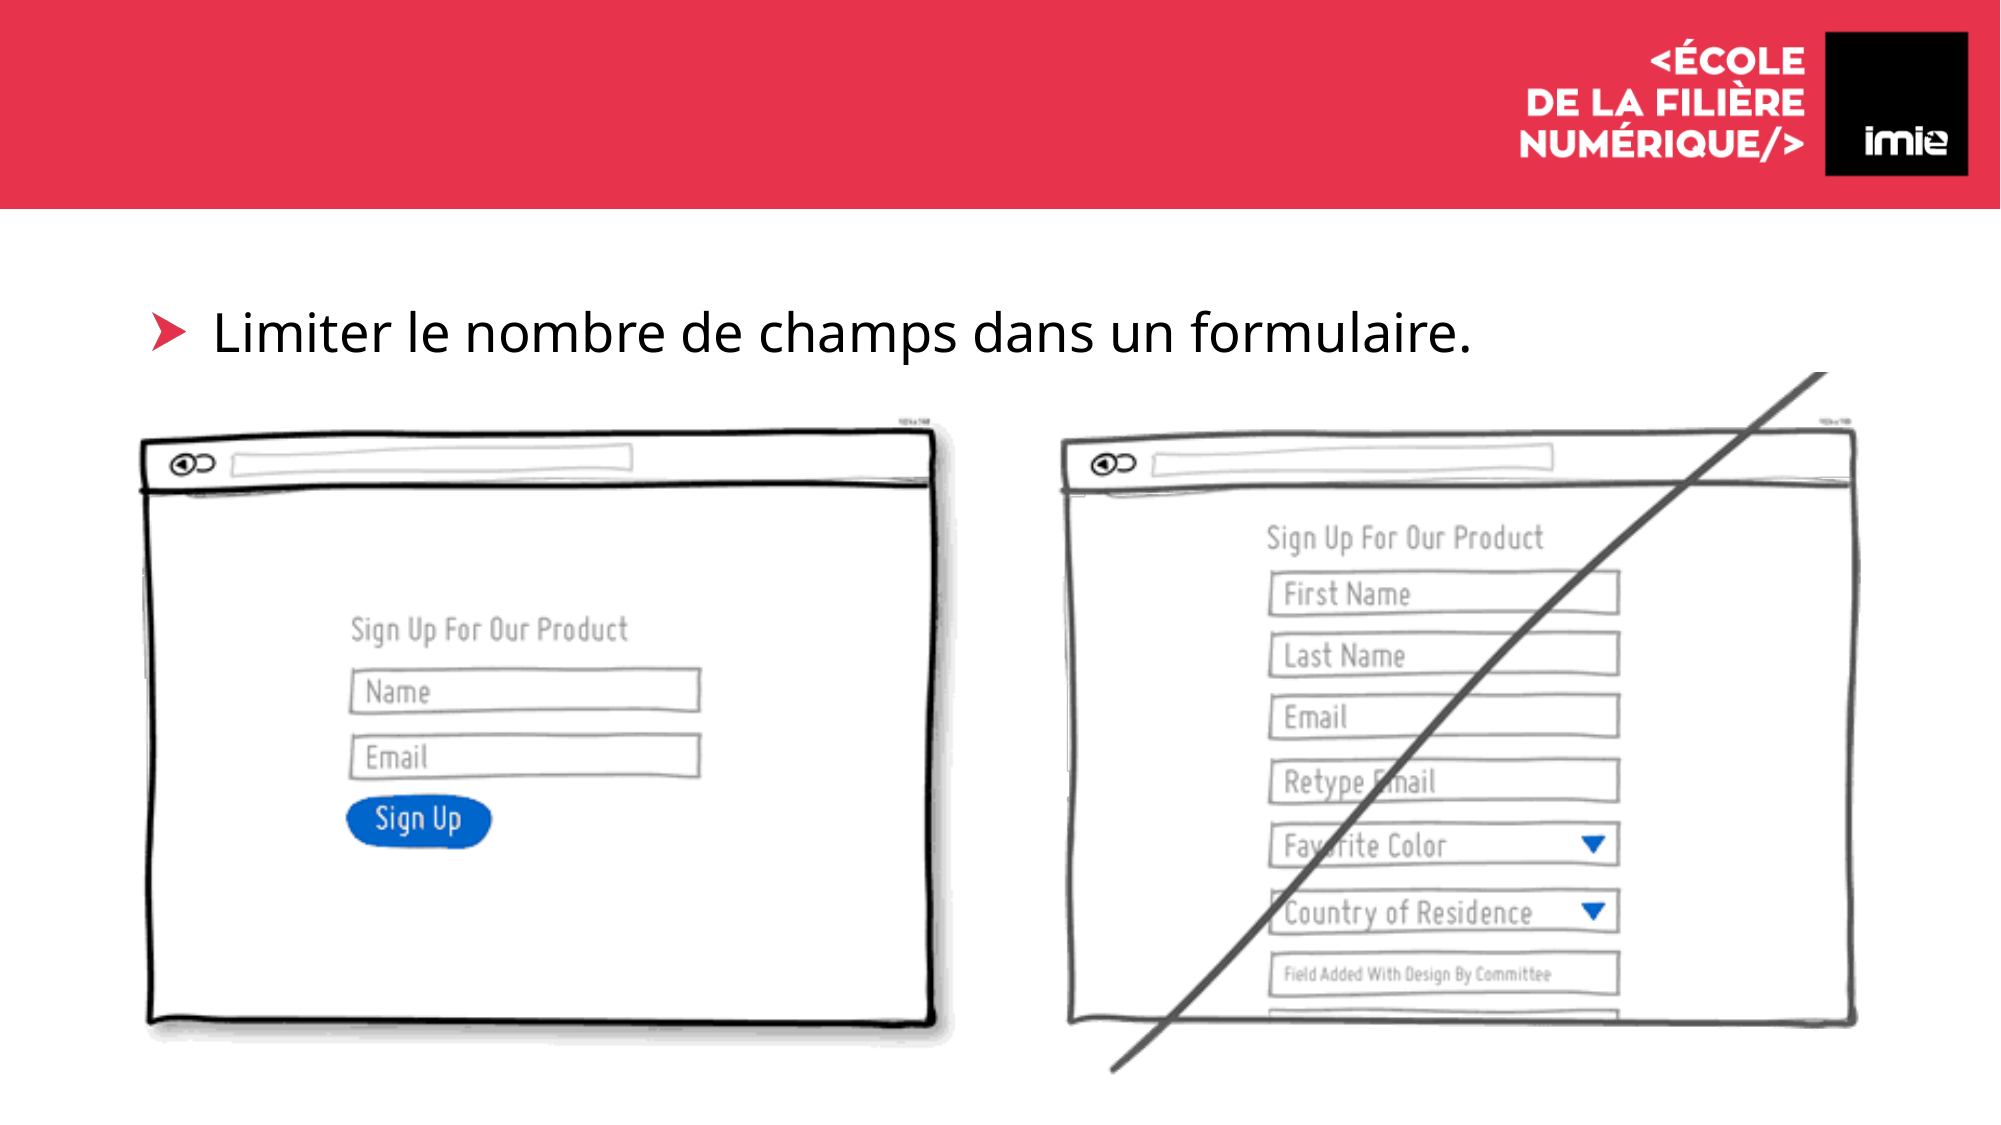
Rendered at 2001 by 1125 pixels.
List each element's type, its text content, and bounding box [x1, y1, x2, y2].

picture [152, 312, 186, 351]
picture [0, 0, 2001, 209]
picture [137, 372, 1863, 1083]
list Limiter le nombre de champs dans un formulaire. [137, 297, 1863, 372]
